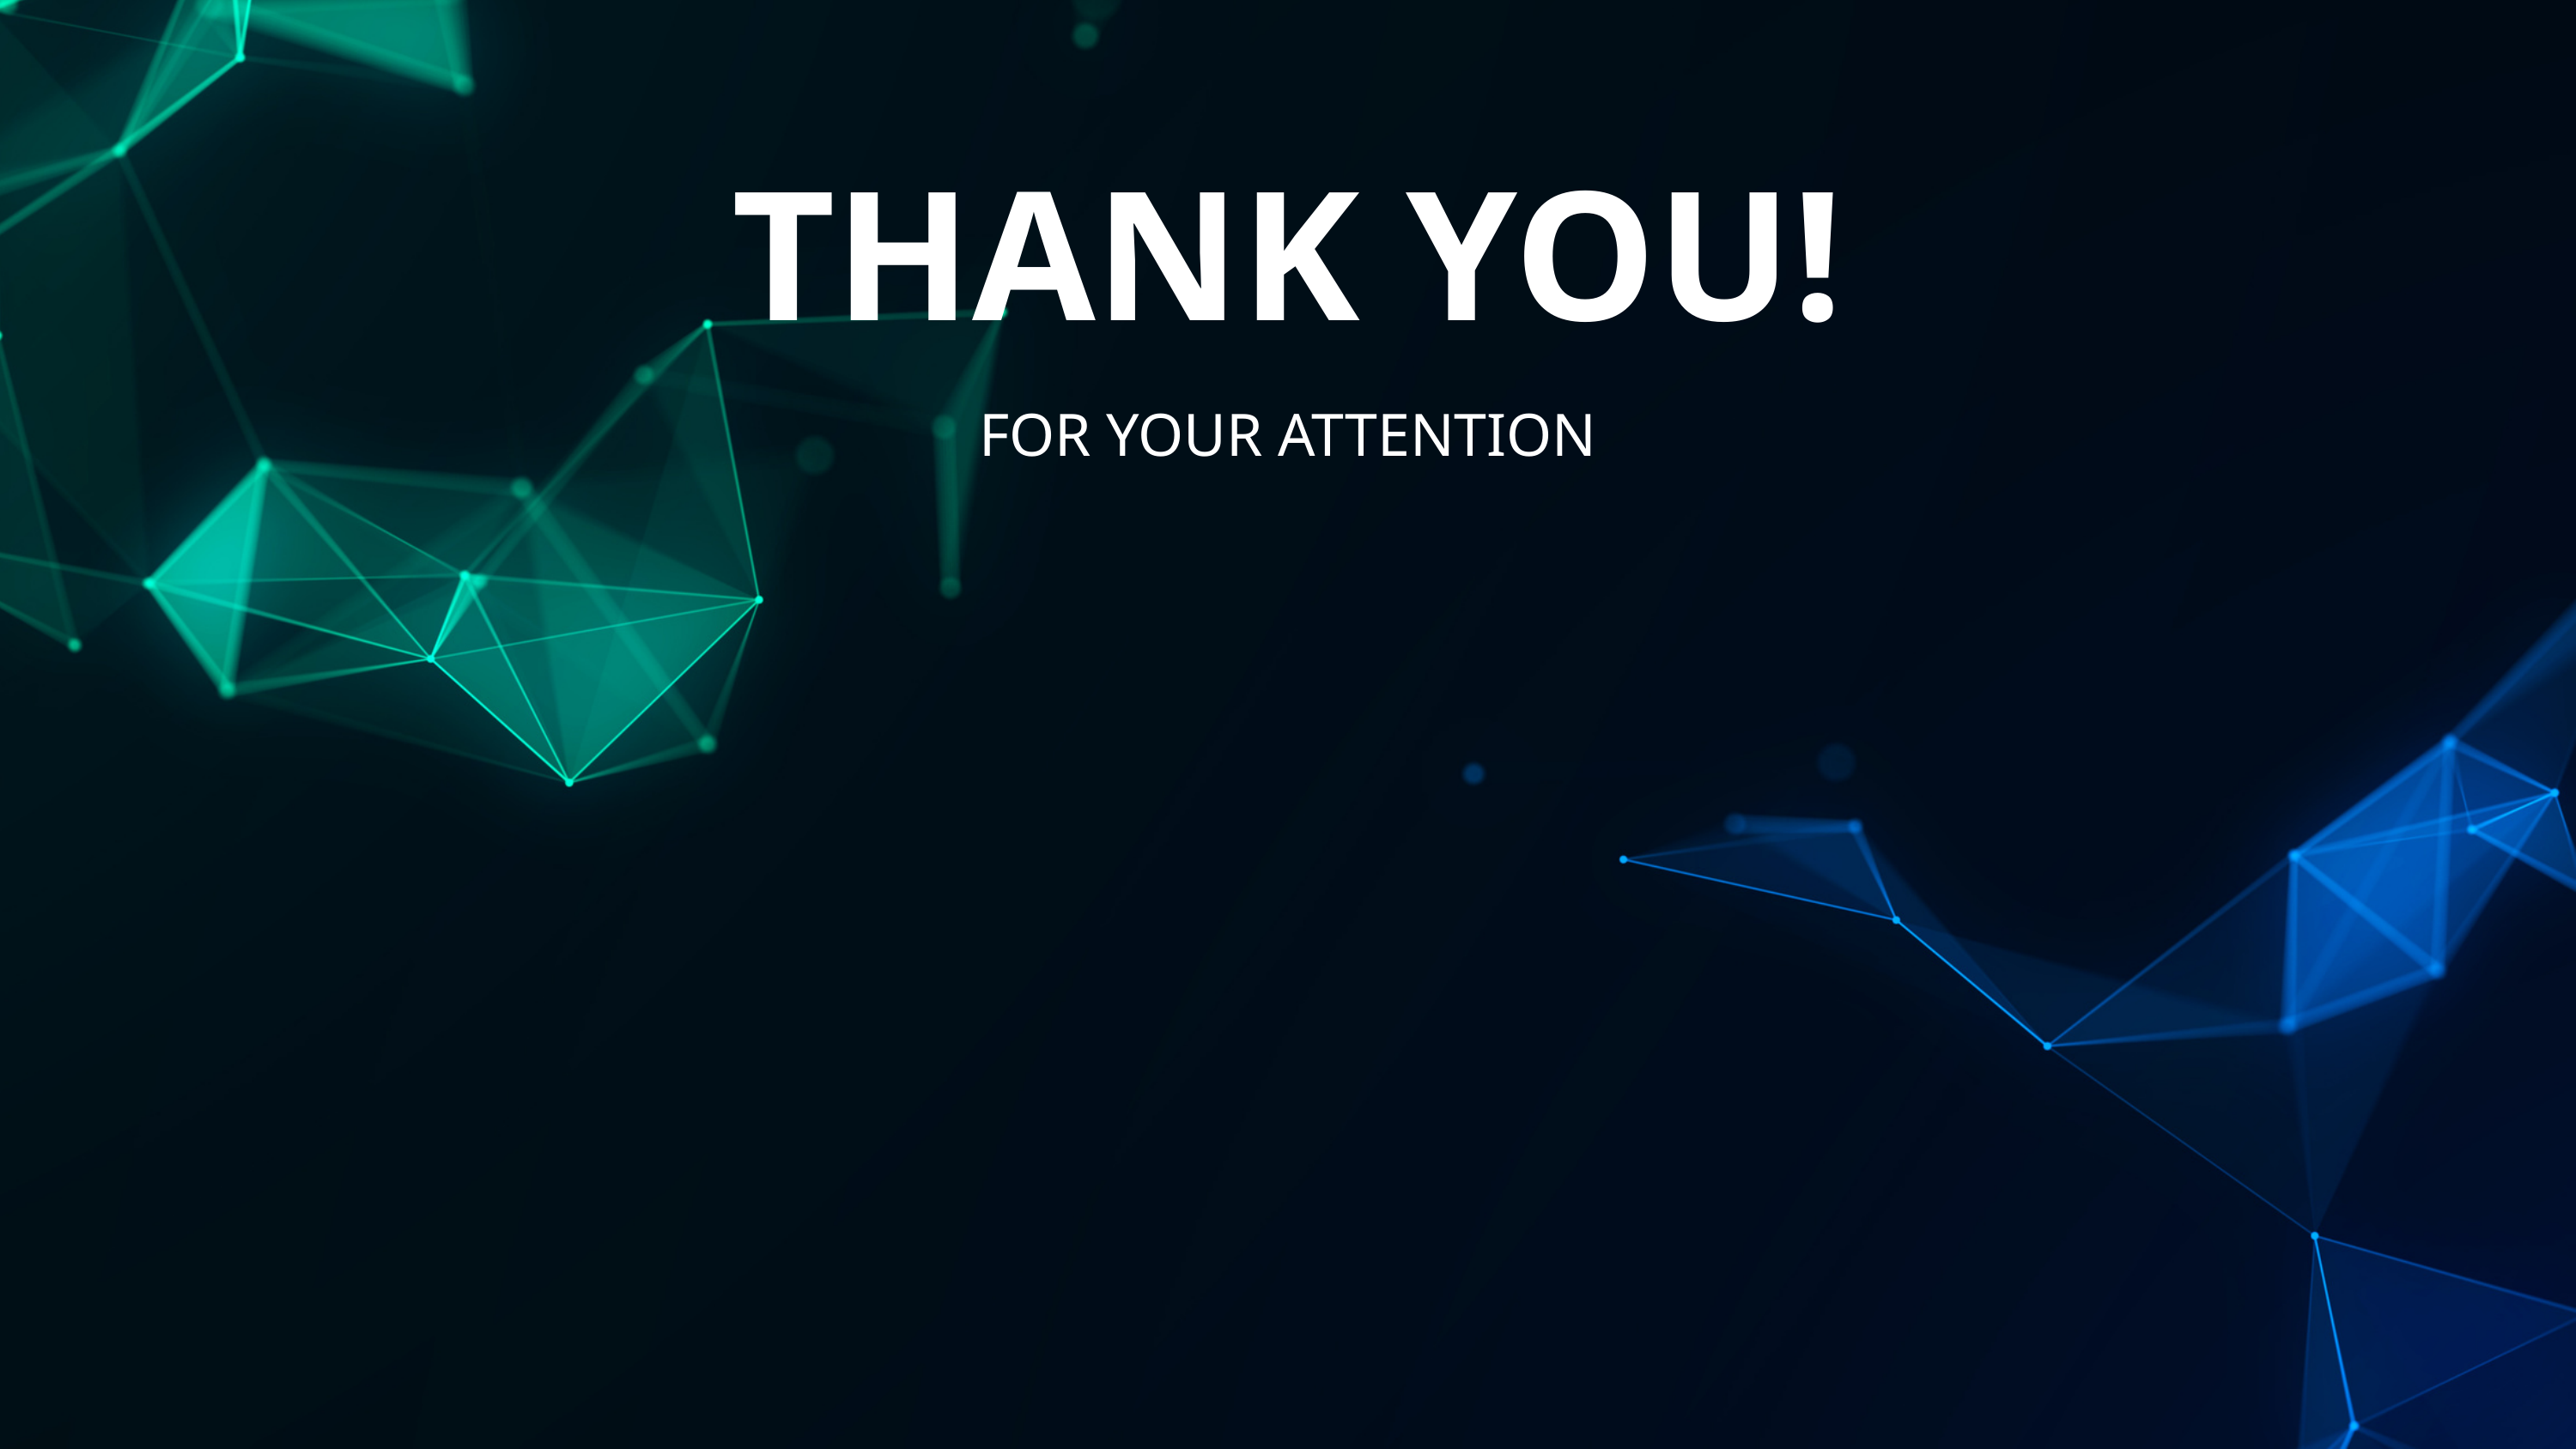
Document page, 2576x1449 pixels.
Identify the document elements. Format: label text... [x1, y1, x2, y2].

text_box THANK YOU! [654, 154, 1921, 357]
text_box [0, 0, 2576, 1449]
text_box FOR YOUR ATTENTION [738, 386, 1838, 469]
